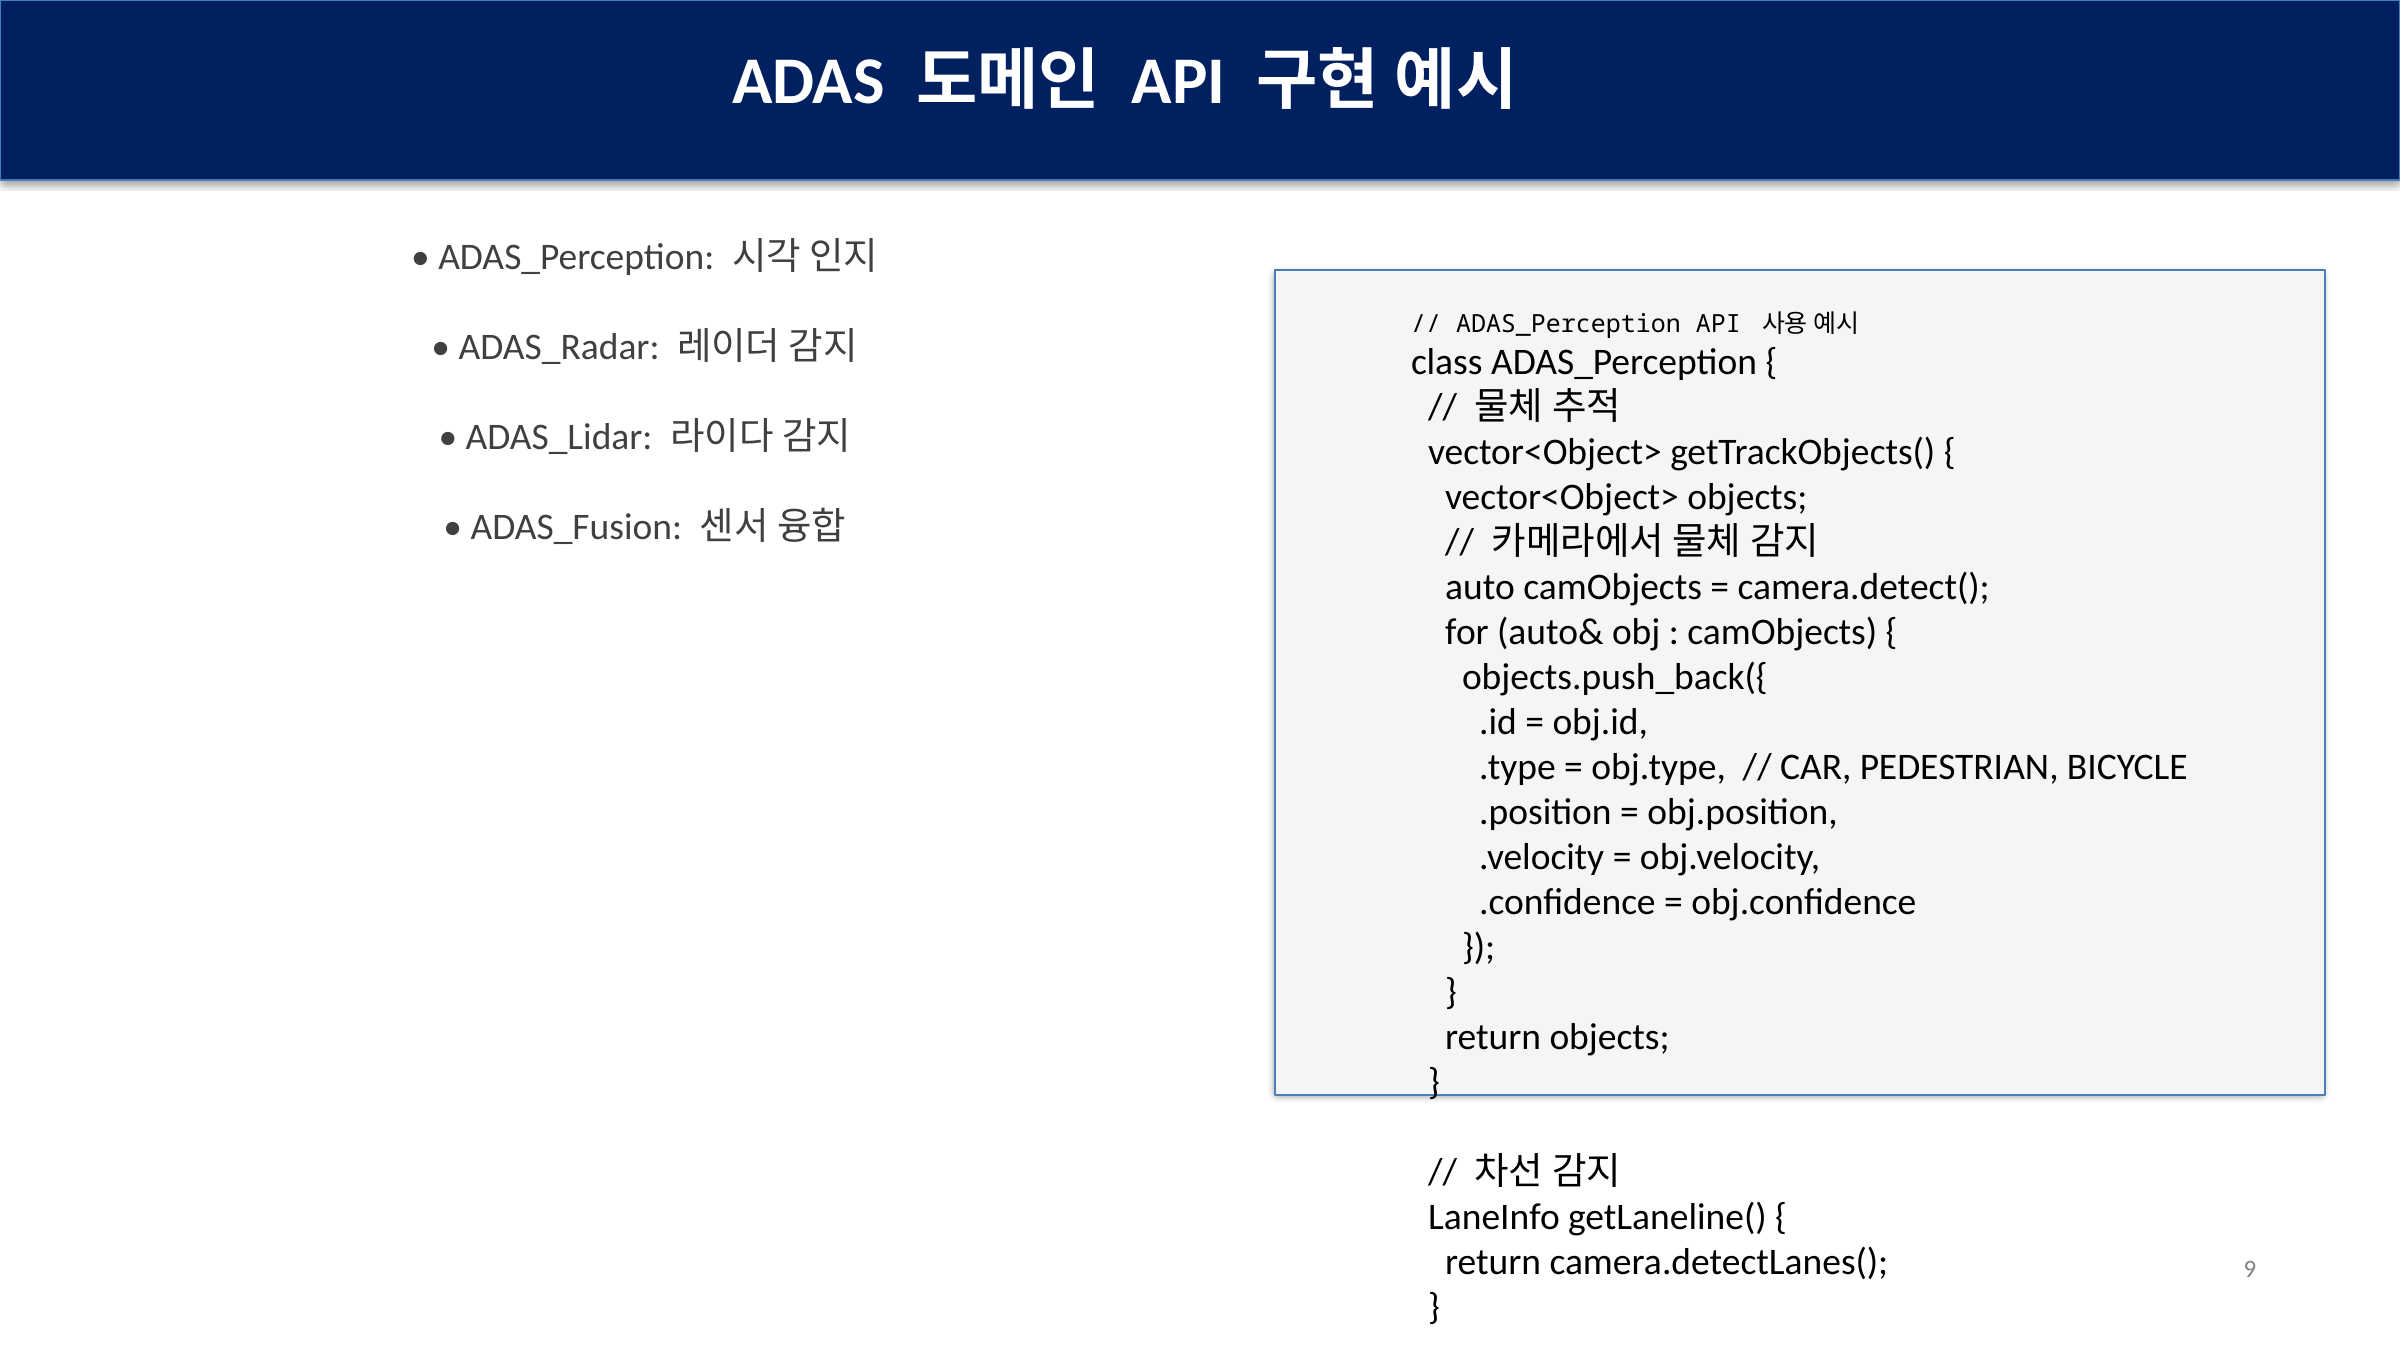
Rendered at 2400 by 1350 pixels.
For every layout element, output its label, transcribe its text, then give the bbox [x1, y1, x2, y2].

text_box • ADAS_Lidar: 라이다 감지 [423, 404, 867, 465]
text_box • ADAS_Radar: 레이더 감지 [416, 314, 874, 375]
text_box [1274, 269, 2326, 1096]
text_box [0, 0, 2400, 181]
text_box ADAS 도메인 API 구현 예시 [717, 29, 1533, 125]
text_box 9 [2228, 1245, 2272, 1290]
text_box • ADAS_Perception: 시각 인지 [396, 224, 894, 285]
text_box // ADAS_Perception API 사용 예시 class ADAS_Perception { // 물체 추적 vector<Object> getTrackObjects() { vector<Object> objects; // 카메라에서 물체 감지 auto camObjects = camera.detect(); for (auto& obj : camObjects) { objects.push_back({ .id = obj.id, .type = obj.type, // CAR, PEDESTRIAN, BICYCLE .position = obj.position, .velocity = obj.velocity, .confidence = obj.confidence }); } return objects; } // 차선 감지 LaneInfo getLaneline() { return camera.detectLanes(); } // 신호등 인식 TrafficLight getTrafficLight() { return camera.detectTrafficLight(); } } [1396, 300, 2204, 1350]
text_box • ADAS_Fusion: 센서 융합 [428, 494, 862, 555]
